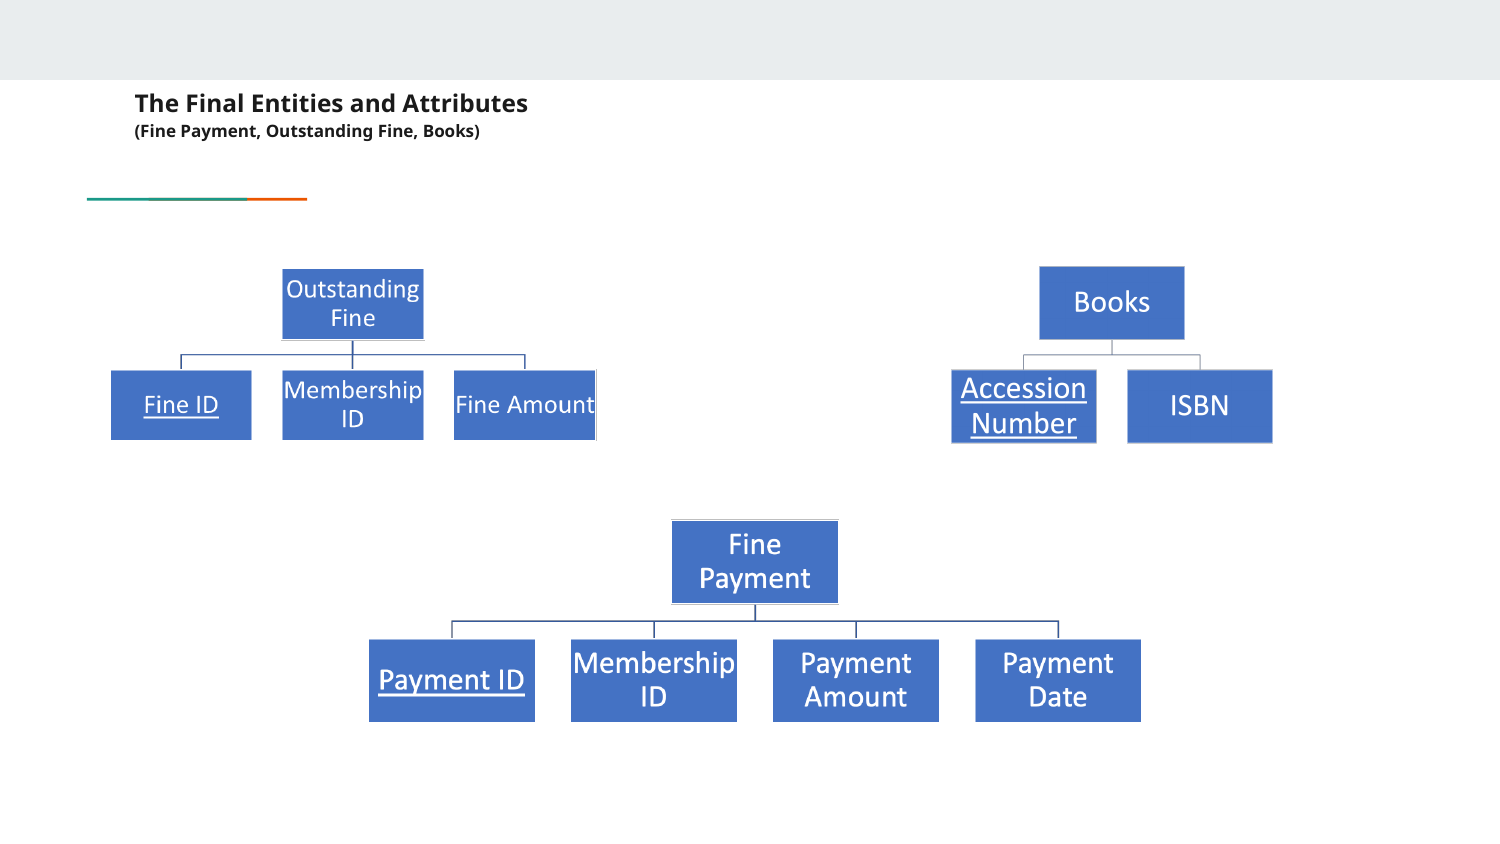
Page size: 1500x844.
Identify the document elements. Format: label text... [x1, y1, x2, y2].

picture [109, 213, 1273, 844]
title The Final Entities and Attributes (Fine Payment, Outstanding Fine, Books) [119, 70, 1381, 159]
